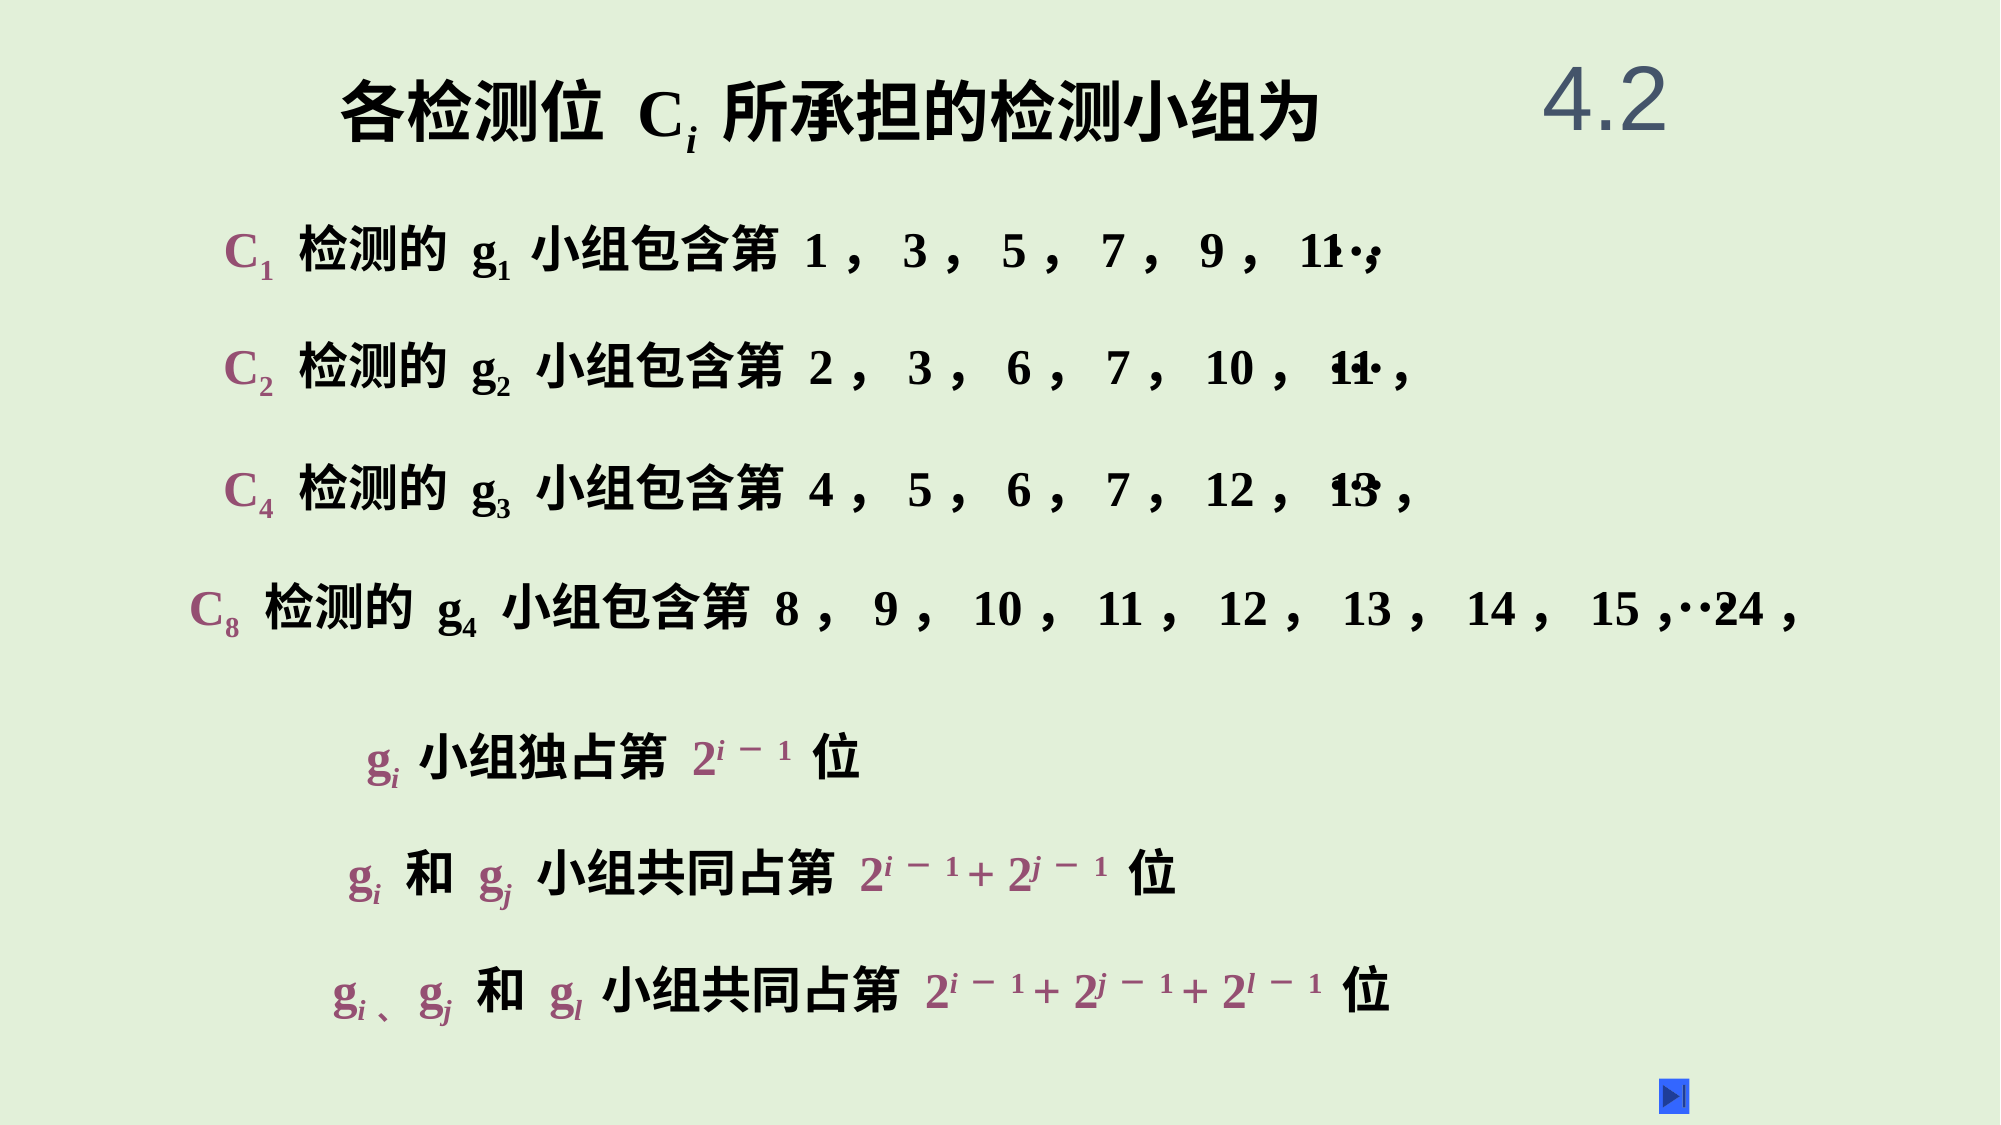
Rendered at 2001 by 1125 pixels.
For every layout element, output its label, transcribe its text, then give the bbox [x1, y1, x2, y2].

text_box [287, 307, 1401, 403]
text_box gi 小组独占第 2i－1 位 [351, 718, 877, 802]
text_box gi、gj 和 gl 小组共同占第 2i－1 + 2j－1 + 2l－1 位 [318, 950, 1418, 1034]
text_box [287, 545, 1750, 644]
text_box [1659, 1078, 1690, 1114]
text_box 各检测位 Ci 所承担的检测小组为 [324, 62, 1538, 169]
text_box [287, 189, 1401, 287]
text_box gi 和 gj 小组共同占第 2i－1 + 2j－1 位 [333, 834, 1193, 918]
text_box 4.2 [1512, 24, 1700, 163]
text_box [287, 423, 1401, 525]
